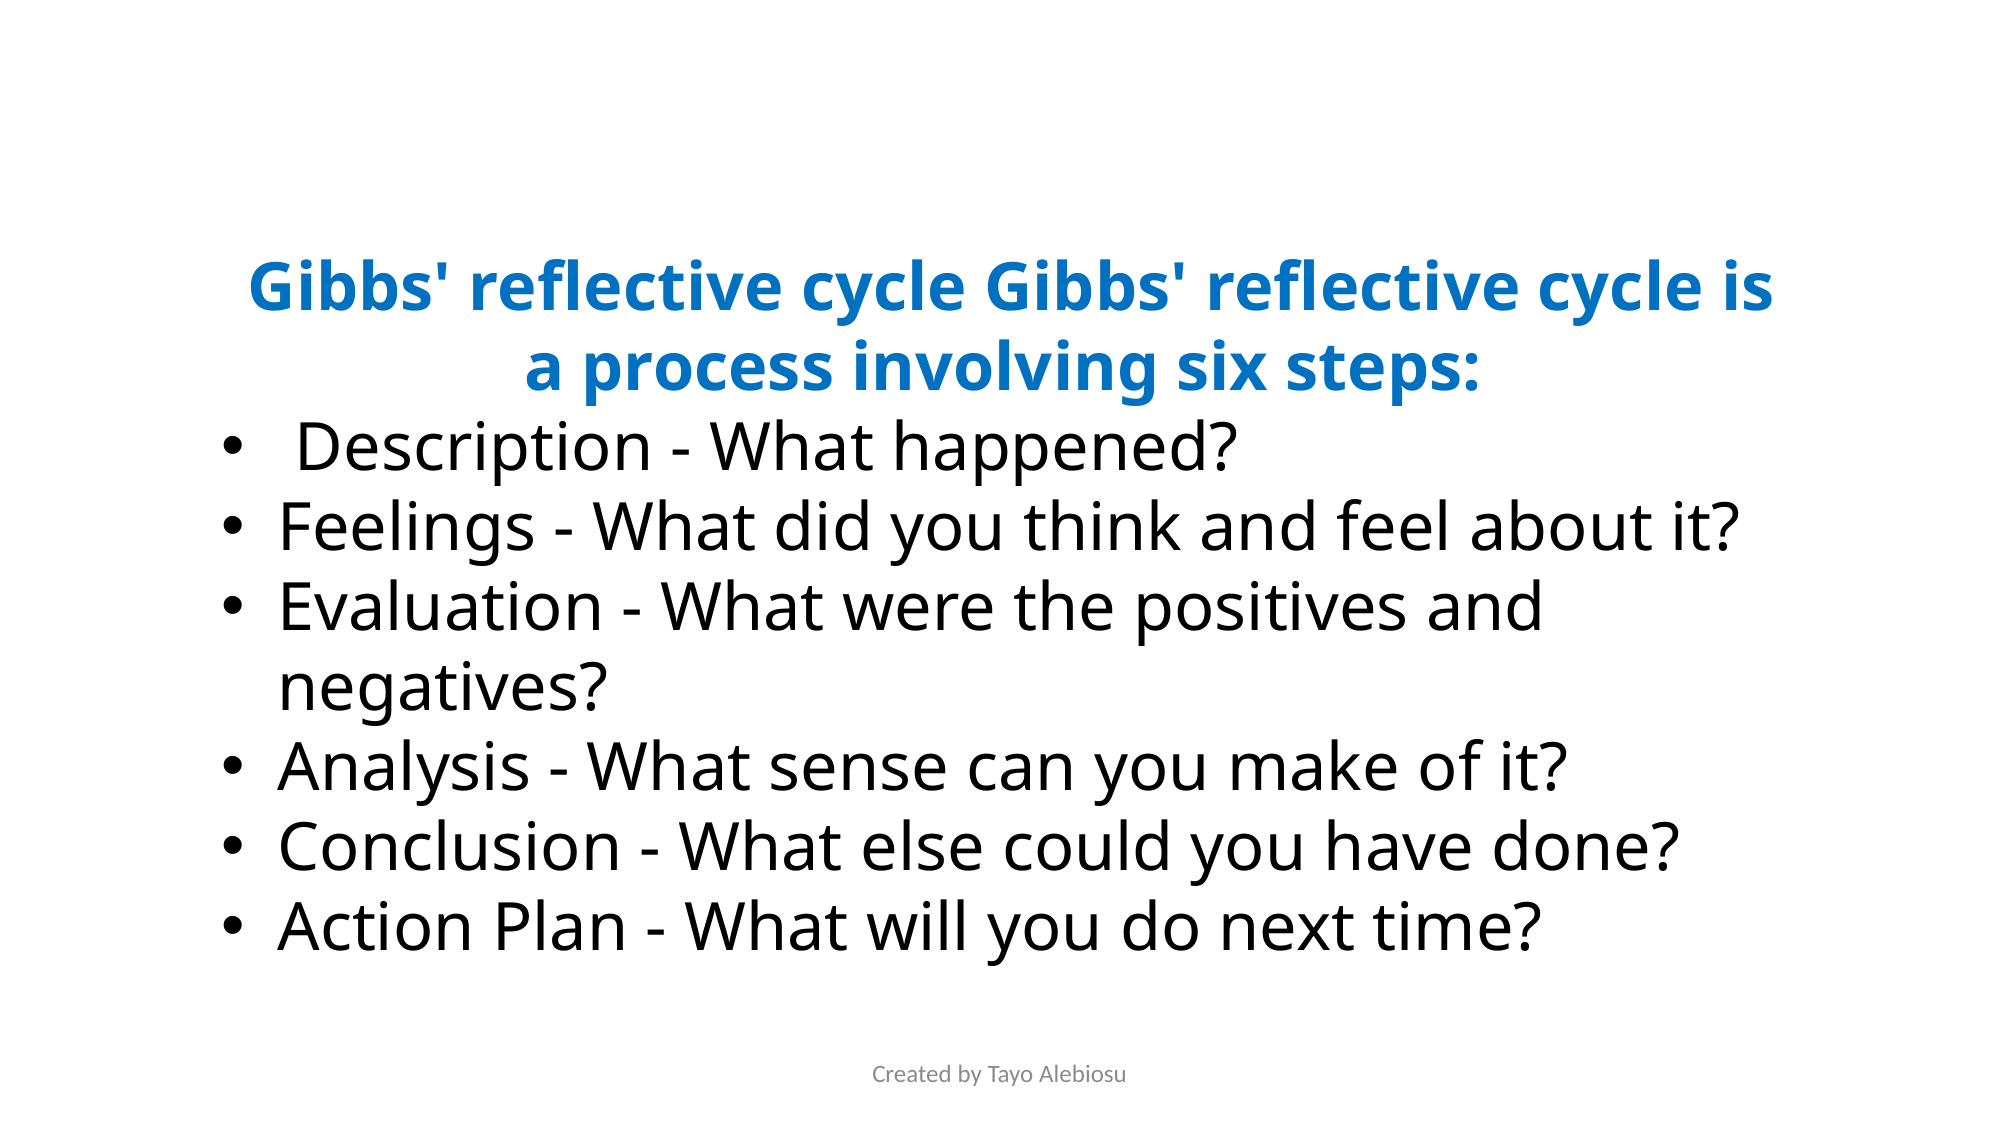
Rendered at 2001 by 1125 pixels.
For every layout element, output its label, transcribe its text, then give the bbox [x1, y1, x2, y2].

text_box Gibbs' reflective cycle Gibbs' reflective cycle is a process involving six steps: Description - What happened? Feelings - What did you think and feel about it? Evaluation - What were the positives and negatives? Analysis - What sense can you make of it? Conclusion - What else could you have done? Action Plan - What will you do next time? [206, 236, 1818, 972]
footer Created by Tayo Alebiosu [662, 1042, 1338, 1103]
